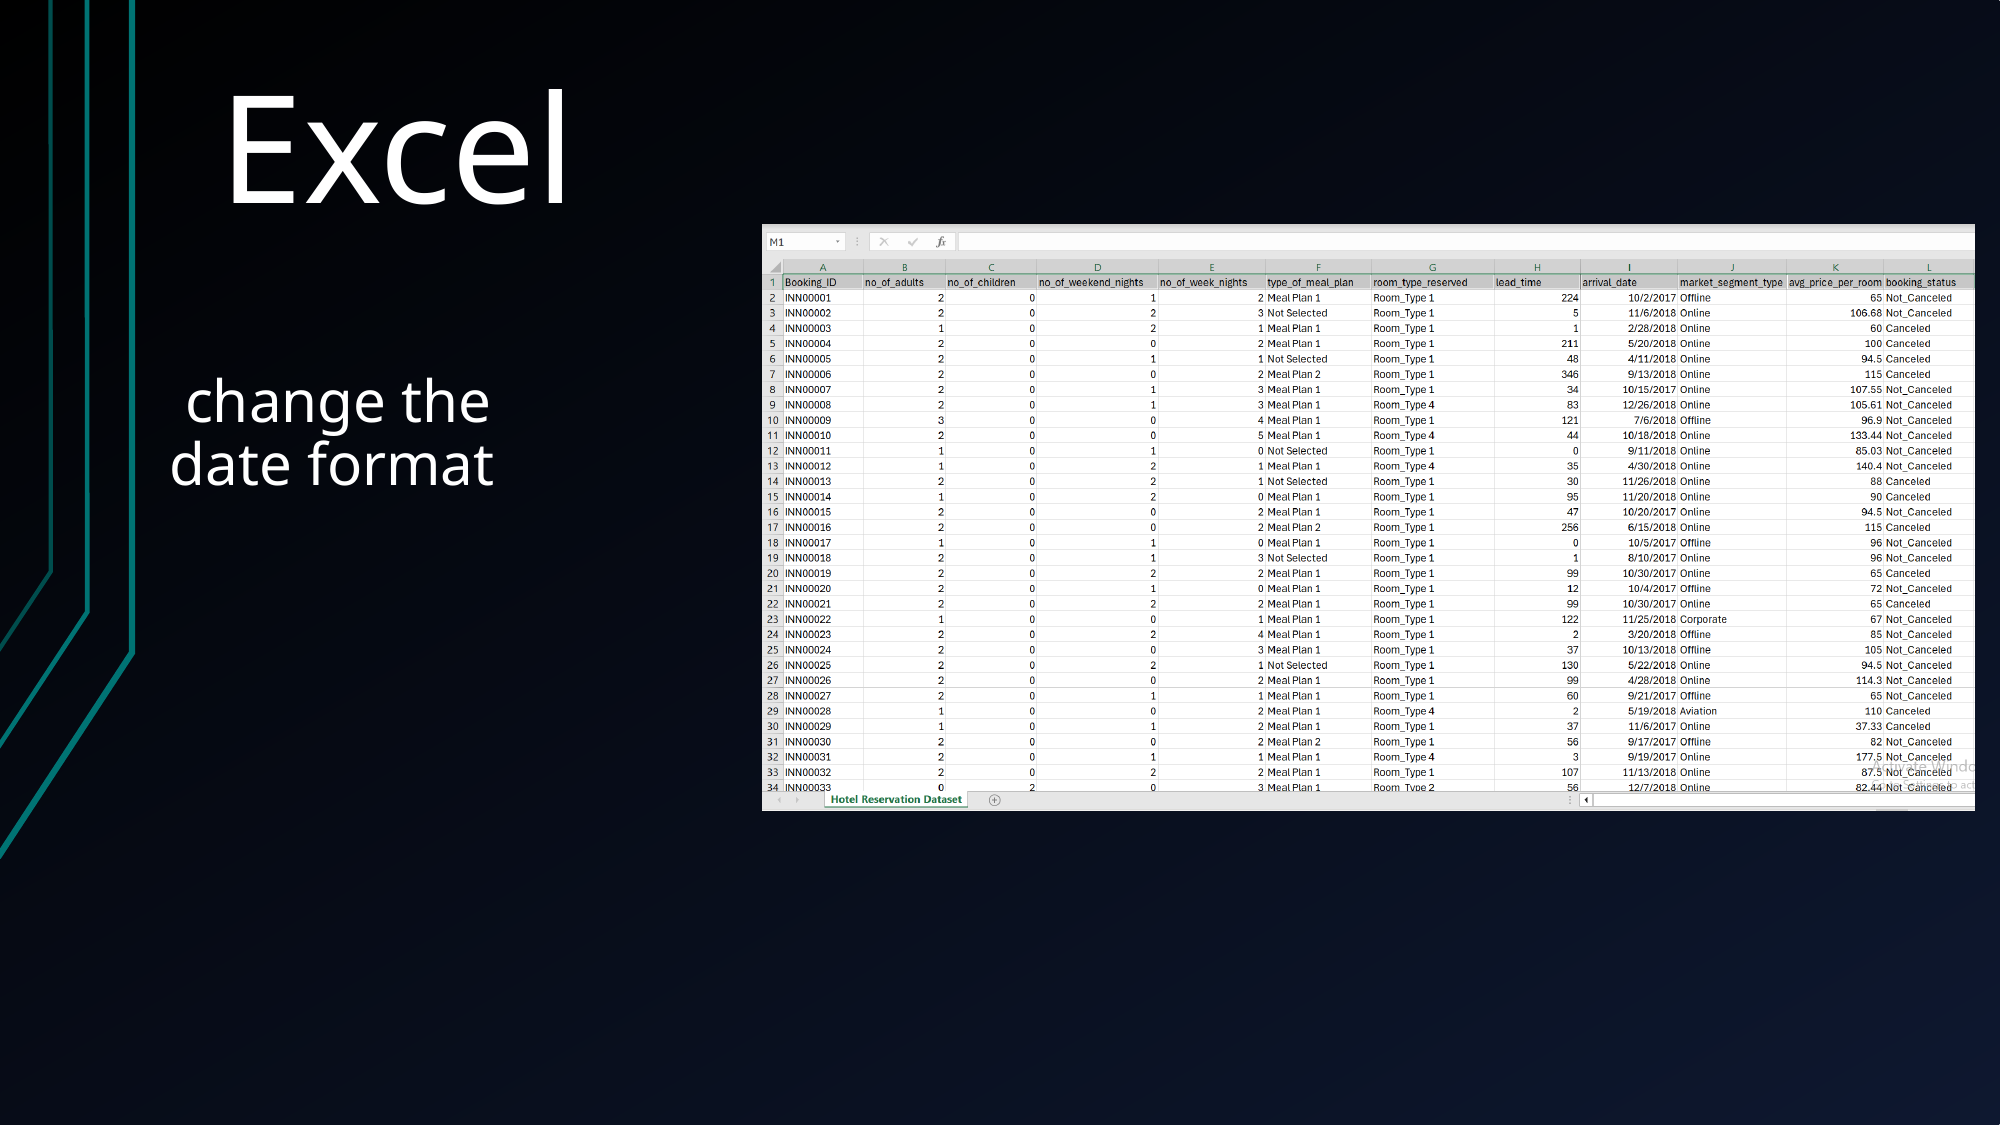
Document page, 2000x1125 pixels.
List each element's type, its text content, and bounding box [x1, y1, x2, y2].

list change the date format [149, 362, 588, 563]
title Excel [199, 45, 1900, 246]
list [761, 224, 1975, 811]
